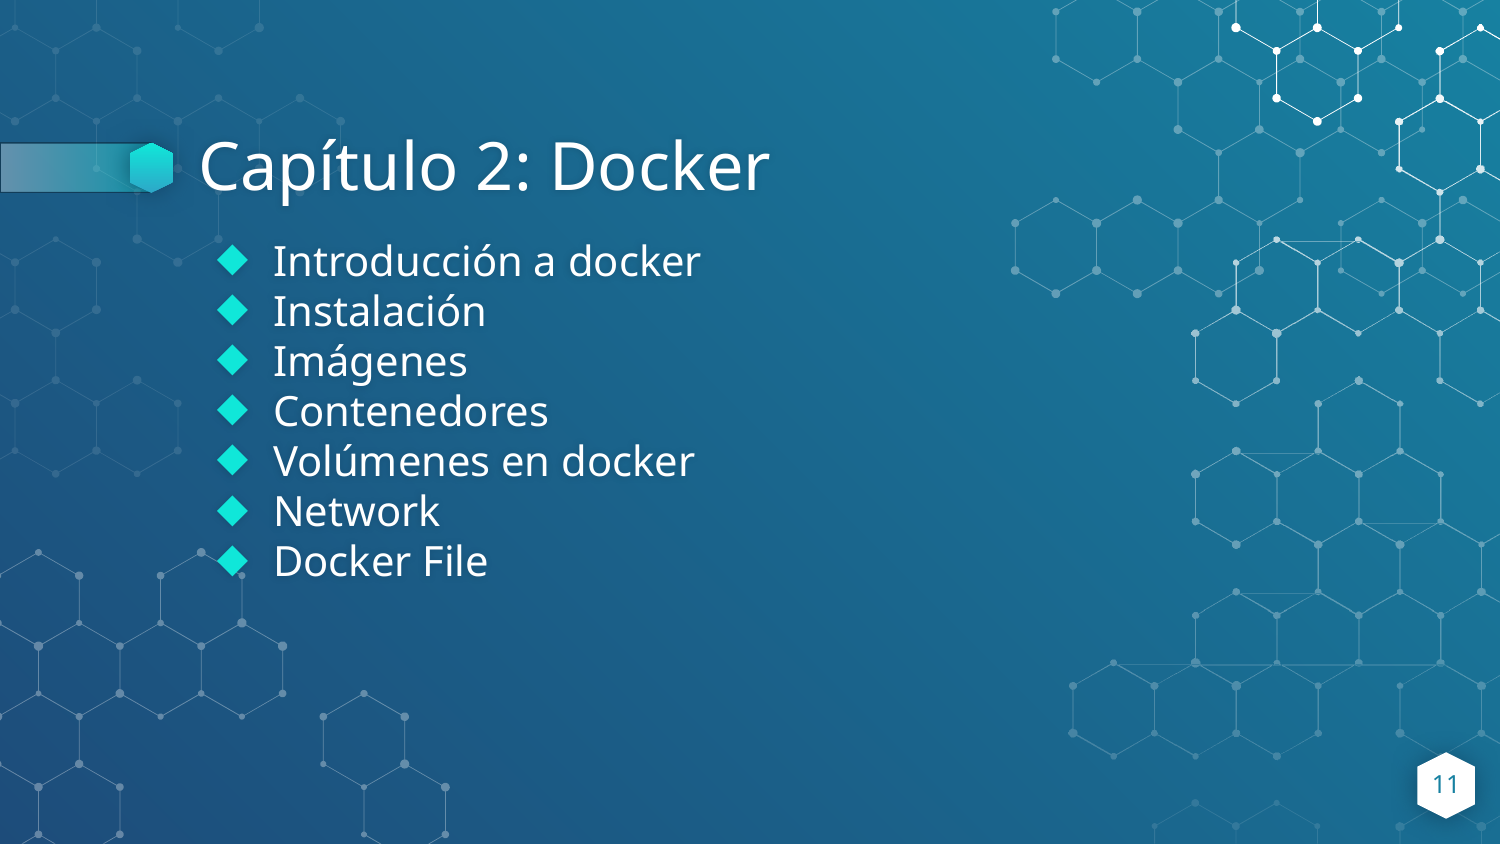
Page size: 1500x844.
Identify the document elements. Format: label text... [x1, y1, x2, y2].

slide_number 11 [1417, 752, 1475, 819]
title Capítulo 2: Docker [198, 140, 1302, 198]
list Introducción a docker Instalación Imágenes Contenedores Volúmenes en docker Network Docker File [198, 234, 714, 771]
